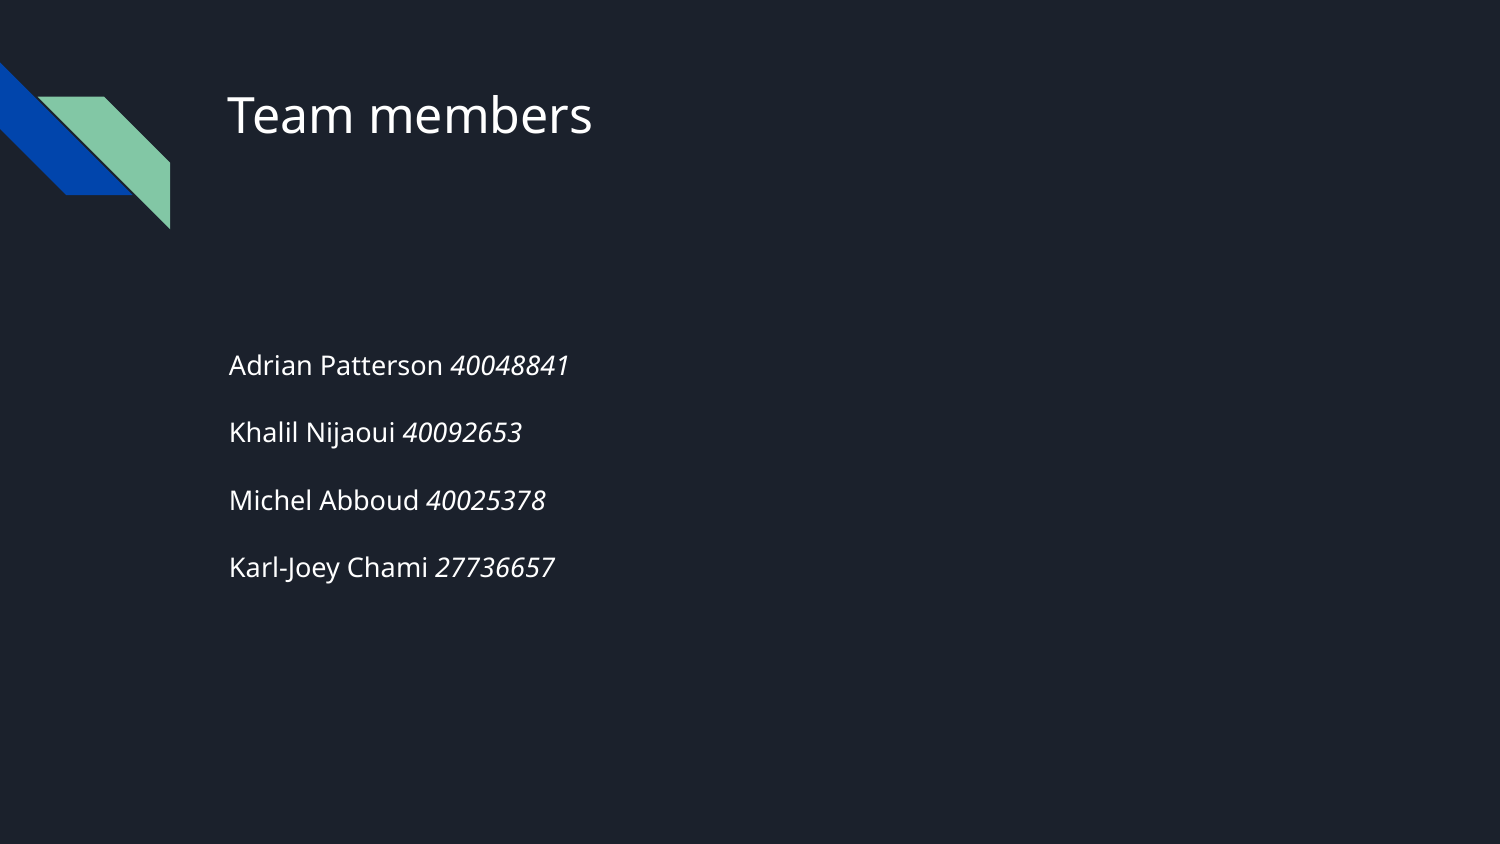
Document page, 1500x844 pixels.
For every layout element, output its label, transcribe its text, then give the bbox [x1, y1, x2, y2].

title Team members [212, 64, 1368, 215]
list Adrian Patterson 40048841 Khalil Nijaoui 40092653 Michel Abboud 40025378 Karl-Joey Chami 27736657 [213, 326, 670, 635]
